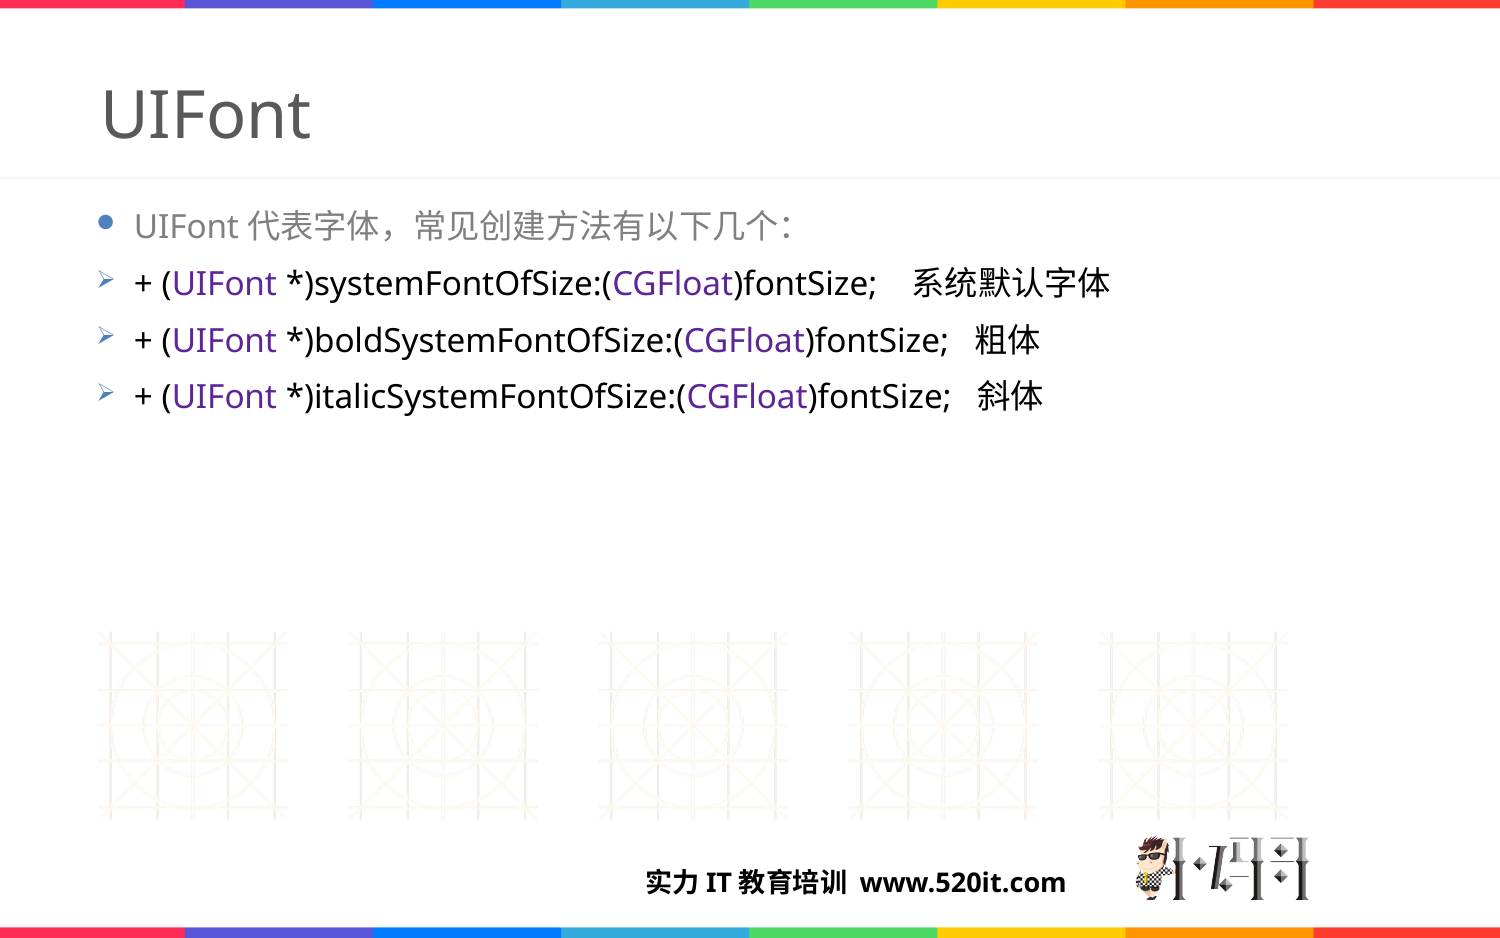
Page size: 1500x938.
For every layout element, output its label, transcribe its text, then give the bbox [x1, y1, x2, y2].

picture [0, 180, 1500, 938]
title UIFont [85, 64, 1419, 178]
list UIFont代表字体，常见创建方法有以下几个： + (UIFont *)systemFontOfSize:(CGFloat)fontSize; 系统默认字体 + (UIFont *)boldSystemFontOfSize:(CGFloat)fontSize; 粗体 + (UIFont *)italicSystemFontOfSize:(CGFloat)fontSize; 斜体 [81, 198, 1416, 838]
picture [0, 0, 1500, 176]
